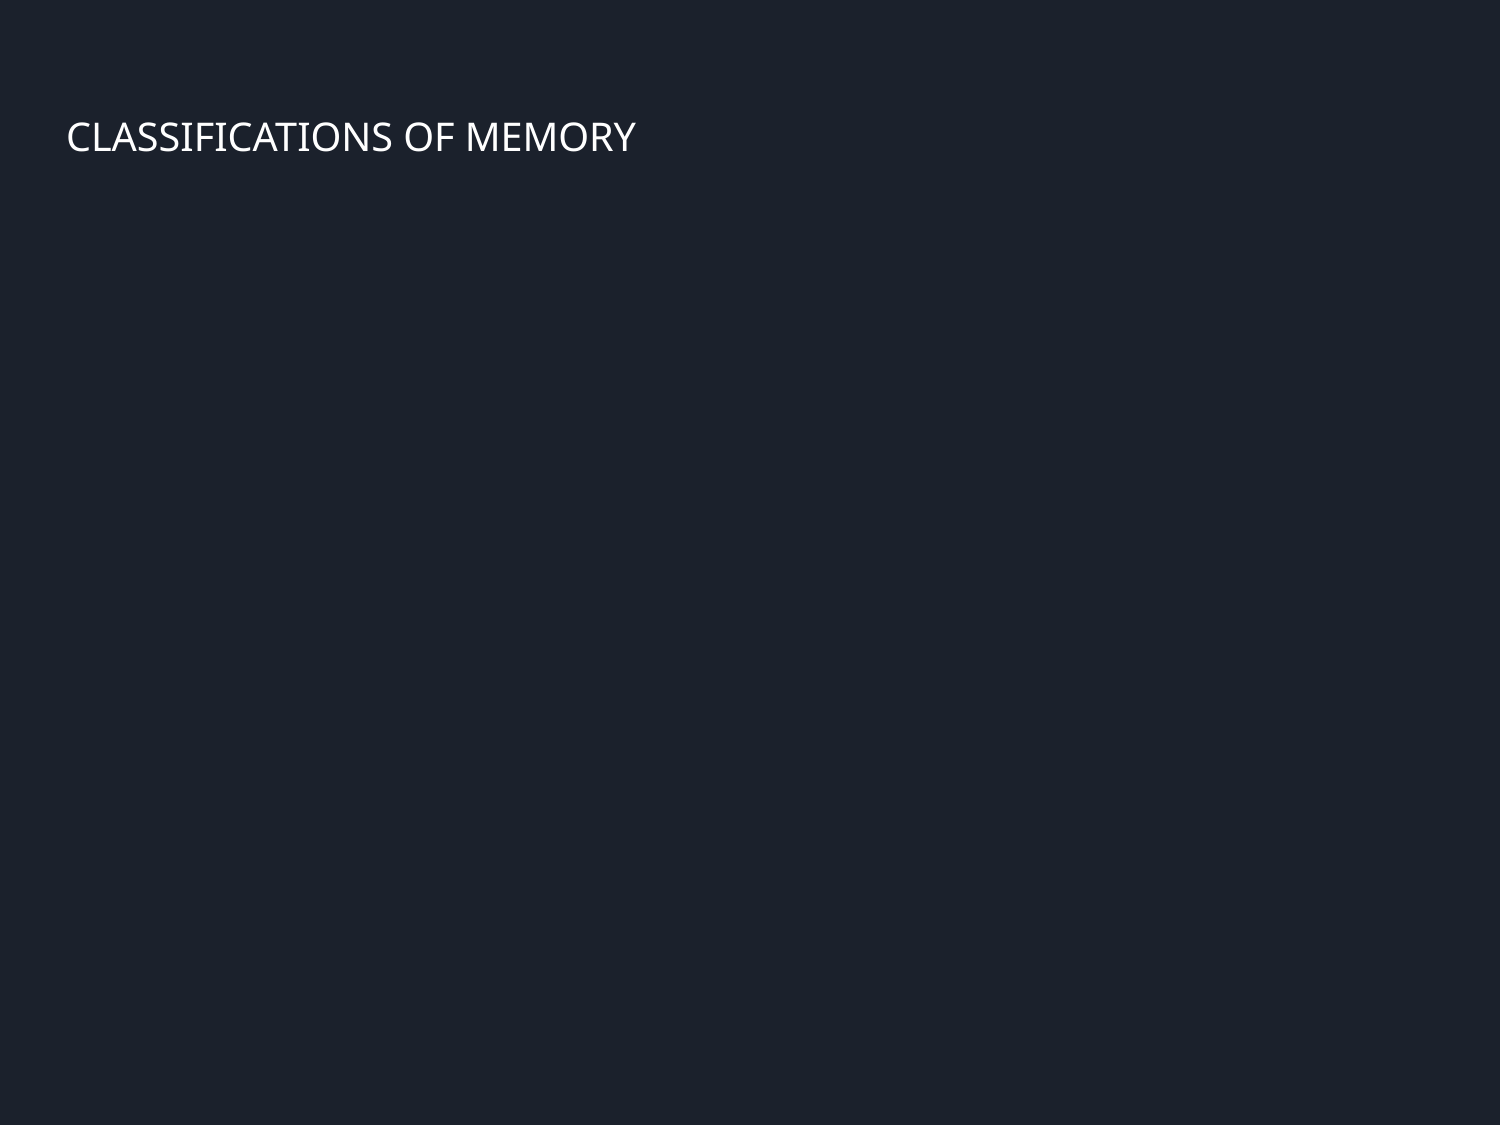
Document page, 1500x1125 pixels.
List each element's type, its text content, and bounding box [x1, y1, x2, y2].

title CLASSIFICATIONS OF MEMORY [51, 97, 1449, 223]
